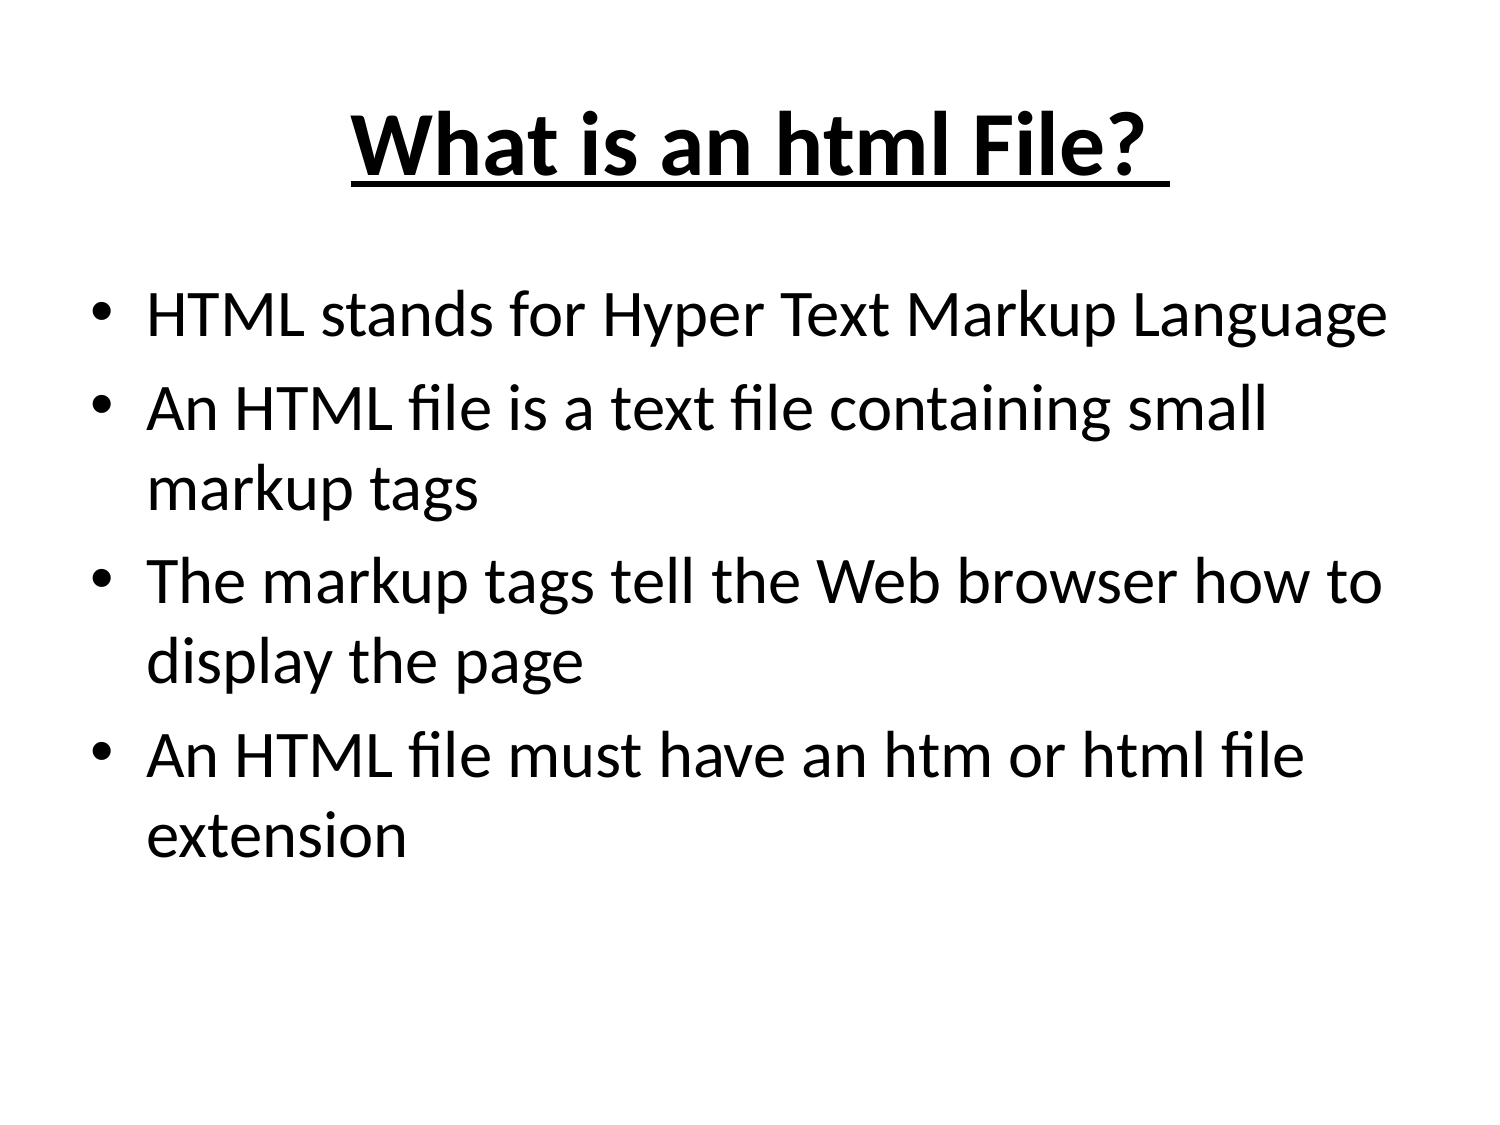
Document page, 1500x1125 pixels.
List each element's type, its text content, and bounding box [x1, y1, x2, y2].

title What is an html File? [75, 45, 1425, 233]
list HTML stands for Hyper Text Markup Language An HTML file is a text file containing small markup tags The markup tags tell the Web browser how to display the page An HTML file must have an htm or html file extension [75, 262, 1425, 1005]
